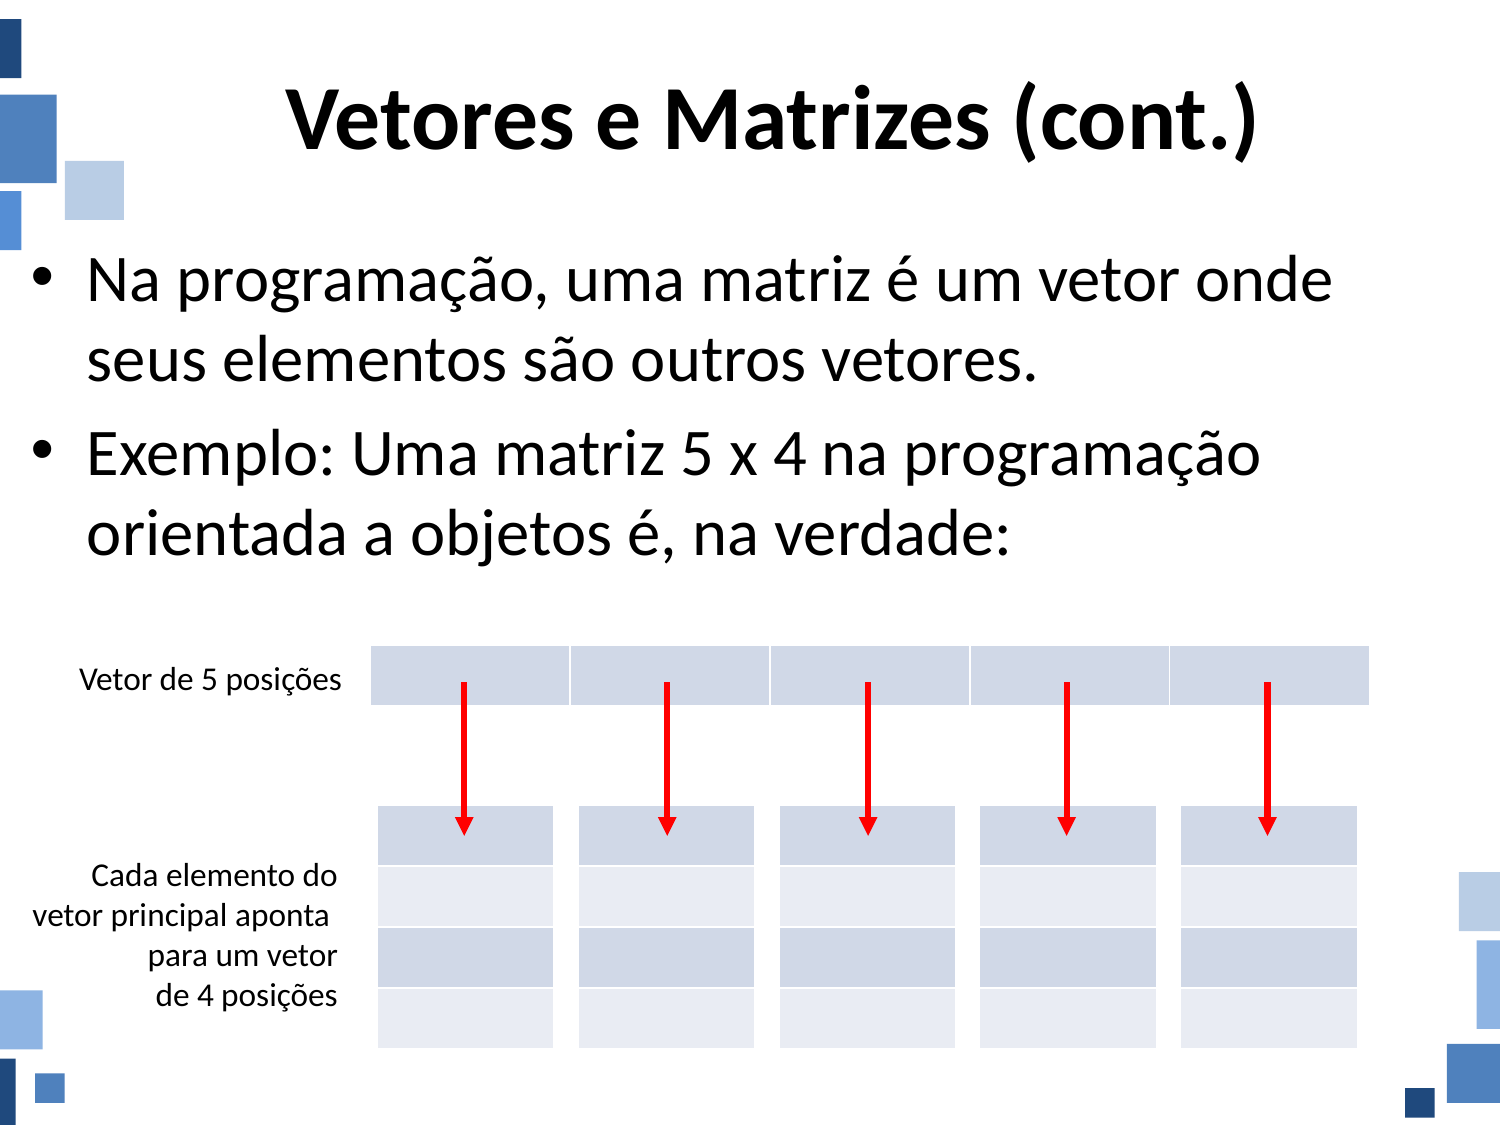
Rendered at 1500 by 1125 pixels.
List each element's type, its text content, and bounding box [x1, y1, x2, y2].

list Na programação, uma matriz é um vetor onde seus elementos são outros vetores. Exemplo: Uma matriz 5 x 4 na programação orientada a objetos é, na verdade: [15, 227, 1483, 1050]
table_cell [579, 989, 754, 1048]
table_cell [980, 989, 1156, 1048]
table_header [571, 646, 769, 705]
table_cell [780, 928, 955, 987]
table_cell [579, 867, 754, 926]
title Vetores e Matrizes (cont.) [64, 19, 1483, 207]
table_cell [579, 928, 754, 987]
table_cell [378, 928, 553, 987]
table_cell [1181, 989, 1357, 1048]
table_header [780, 806, 955, 865]
table_cell [378, 989, 553, 1048]
table_header [371, 646, 569, 705]
table_cell [1181, 928, 1357, 987]
table_header [971, 646, 1169, 705]
table_header [378, 806, 553, 865]
text_box Cada elemento do vetor principal aponta para um vetor de 4 posições [17, 845, 353, 1021]
table_cell [1181, 867, 1357, 926]
table_cell [378, 867, 553, 926]
table_cell [980, 928, 1156, 987]
table_cell [980, 867, 1156, 926]
table_header [1181, 806, 1357, 865]
table_cell [780, 867, 955, 926]
table_header [579, 806, 754, 865]
text_box Vetor de 5 posições [64, 650, 357, 705]
table_header [1170, 646, 1369, 705]
table_header [771, 646, 969, 705]
table_cell [780, 989, 955, 1048]
table_header [980, 806, 1156, 865]
